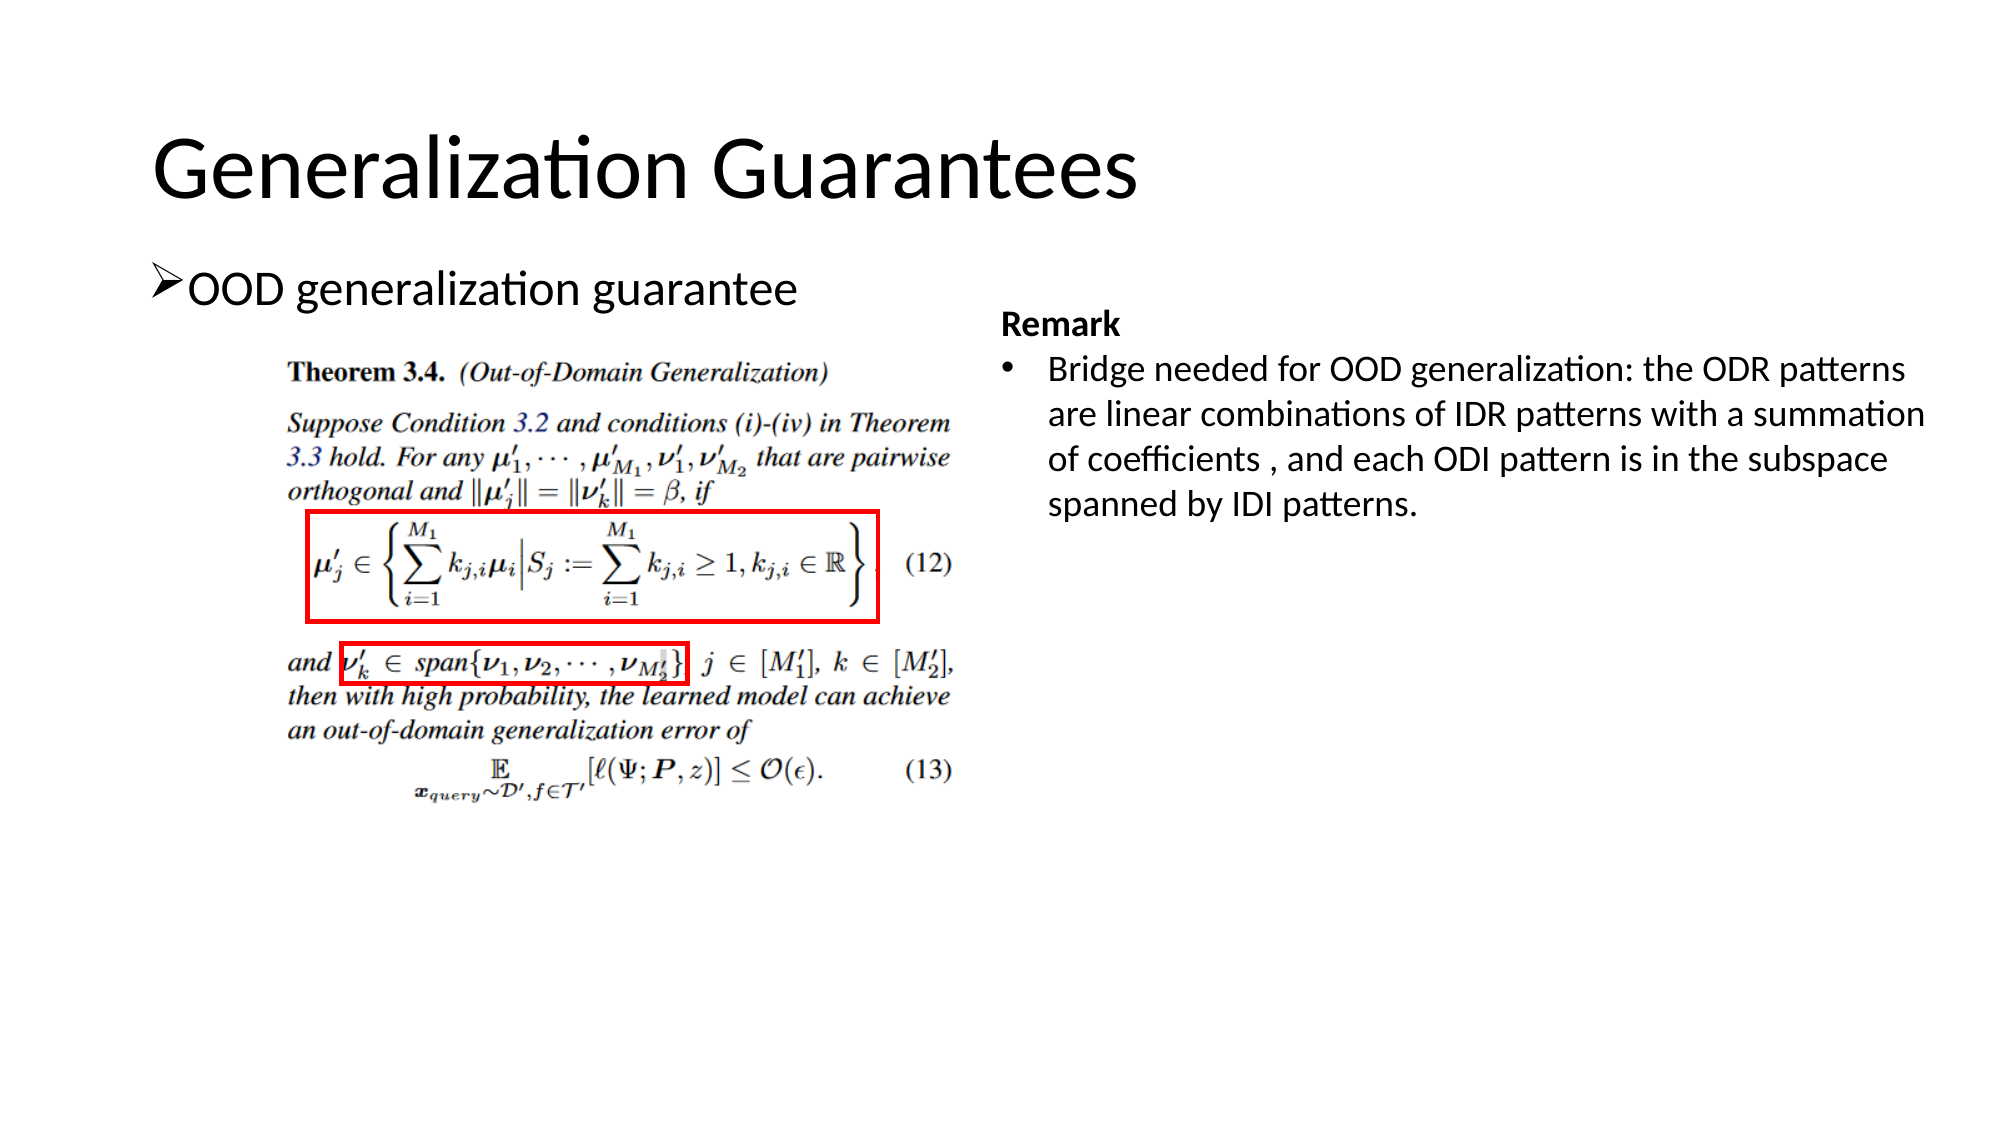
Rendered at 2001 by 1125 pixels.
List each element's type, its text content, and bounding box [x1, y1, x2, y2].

title Generalization Guarantees [137, 59, 1863, 278]
picture [271, 358, 975, 813]
list OOD generalization guarantee [132, 255, 1858, 602]
